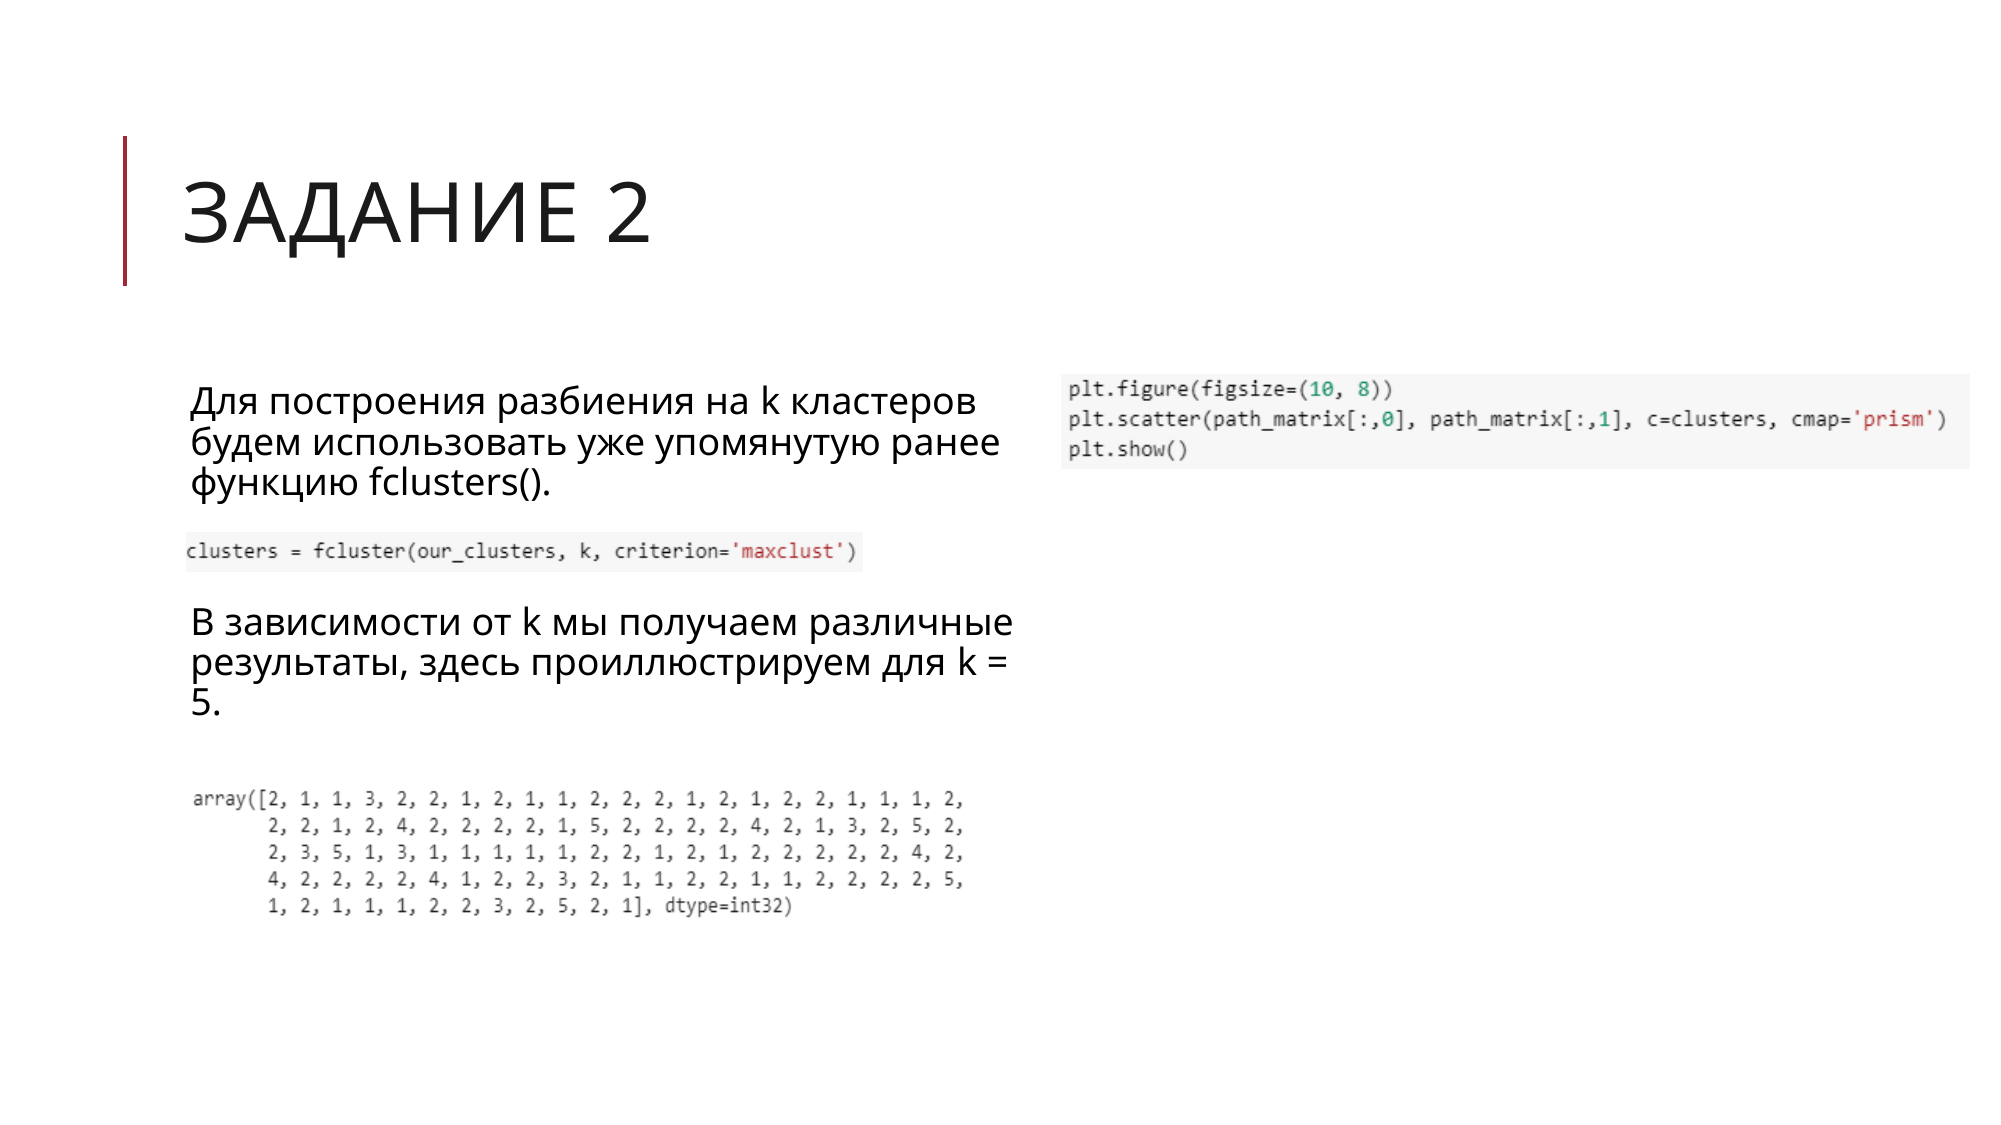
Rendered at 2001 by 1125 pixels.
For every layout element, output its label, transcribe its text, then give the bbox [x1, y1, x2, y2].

picture [1061, 374, 1970, 469]
list Для построения разбиения на k кластеров будем использовать уже упомянутую ранее функцию fclusters(). В зависимости от k мы получаем различные результаты, здесь проиллюстрируем для k = 5. [168, 375, 1034, 1077]
picture [186, 782, 987, 923]
picture [186, 531, 863, 572]
title Задание 2 [168, 96, 1763, 342]
